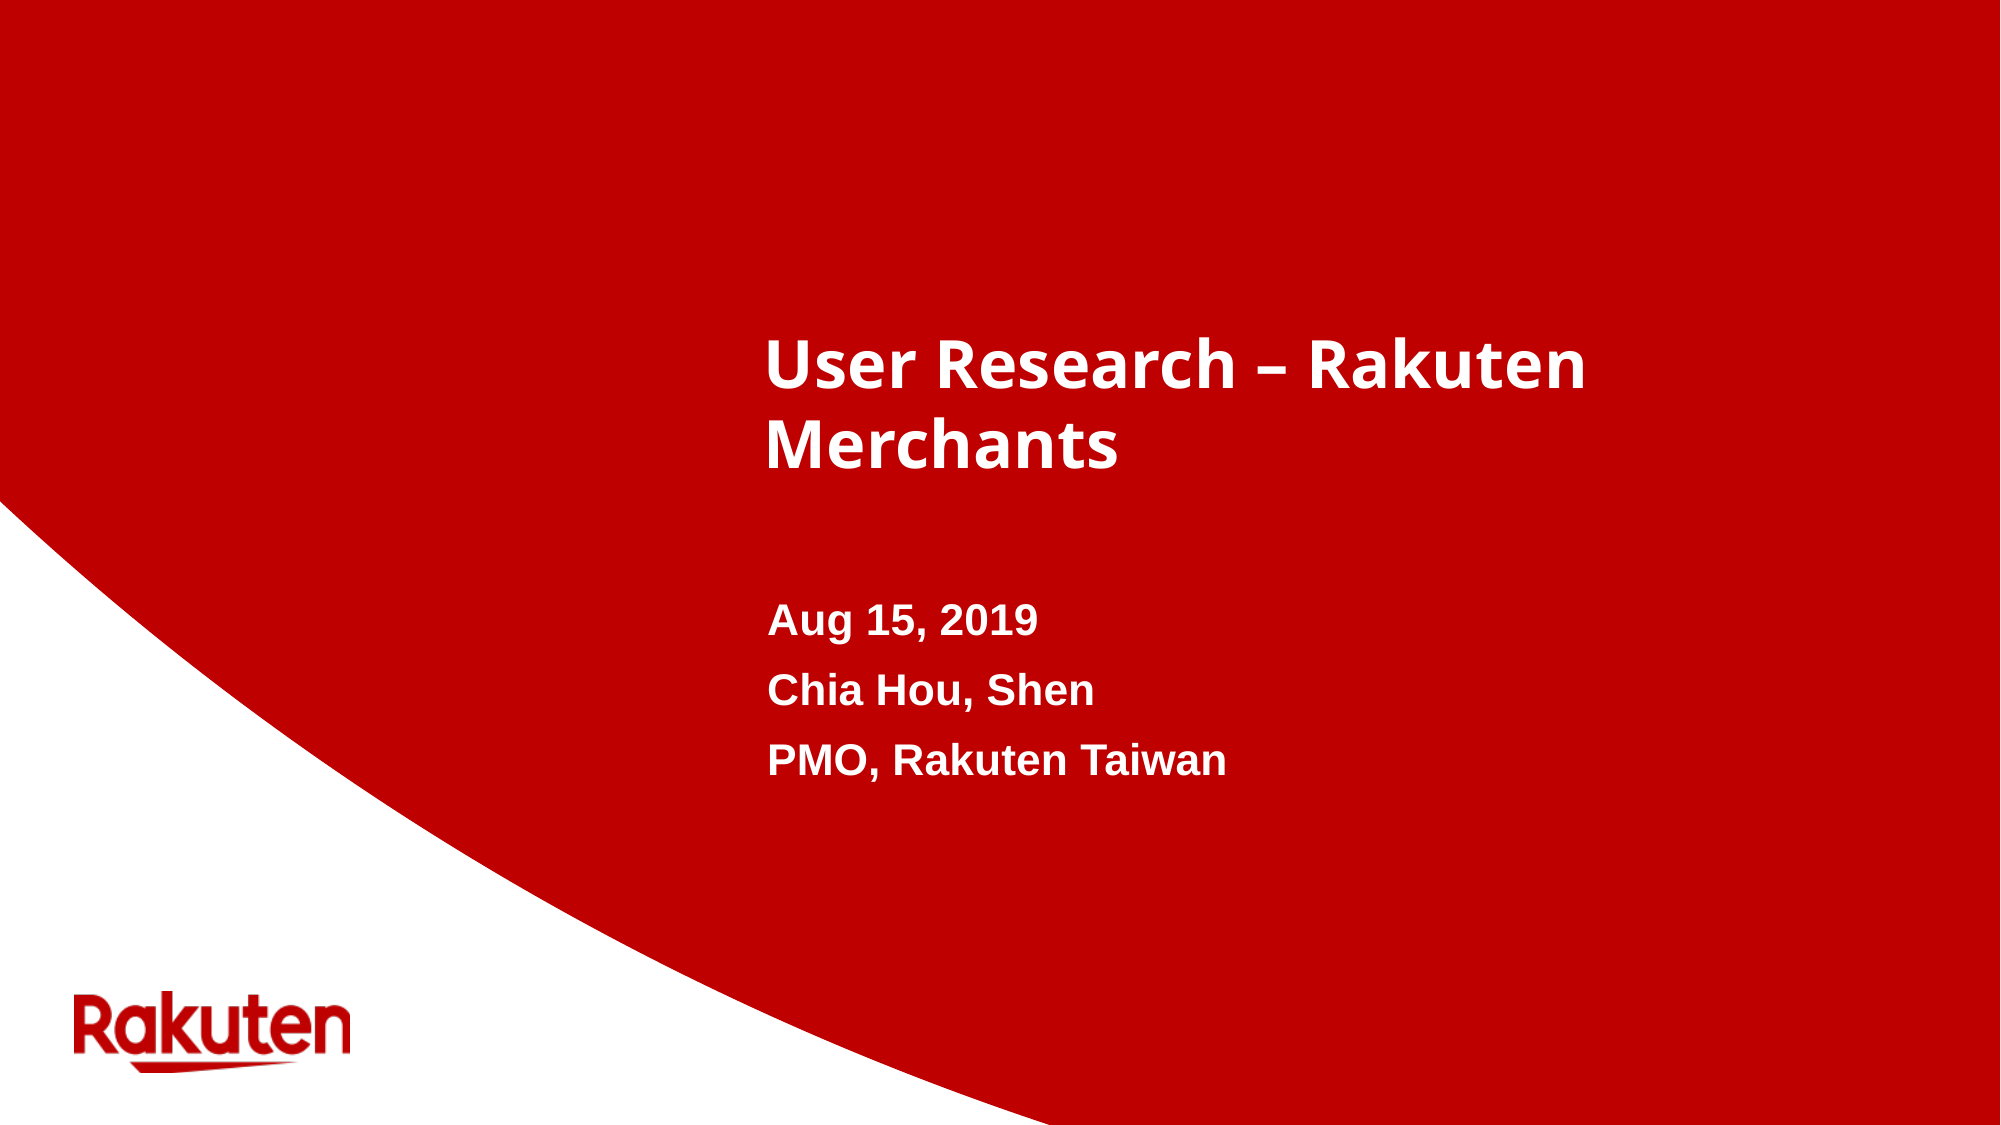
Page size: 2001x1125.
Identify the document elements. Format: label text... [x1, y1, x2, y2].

list Aug 15, 2019 Chia Hou, Shen PMO, Rakuten Taiwan [752, 583, 1437, 845]
title User Research – Rakuten Merchants [751, 309, 1825, 548]
